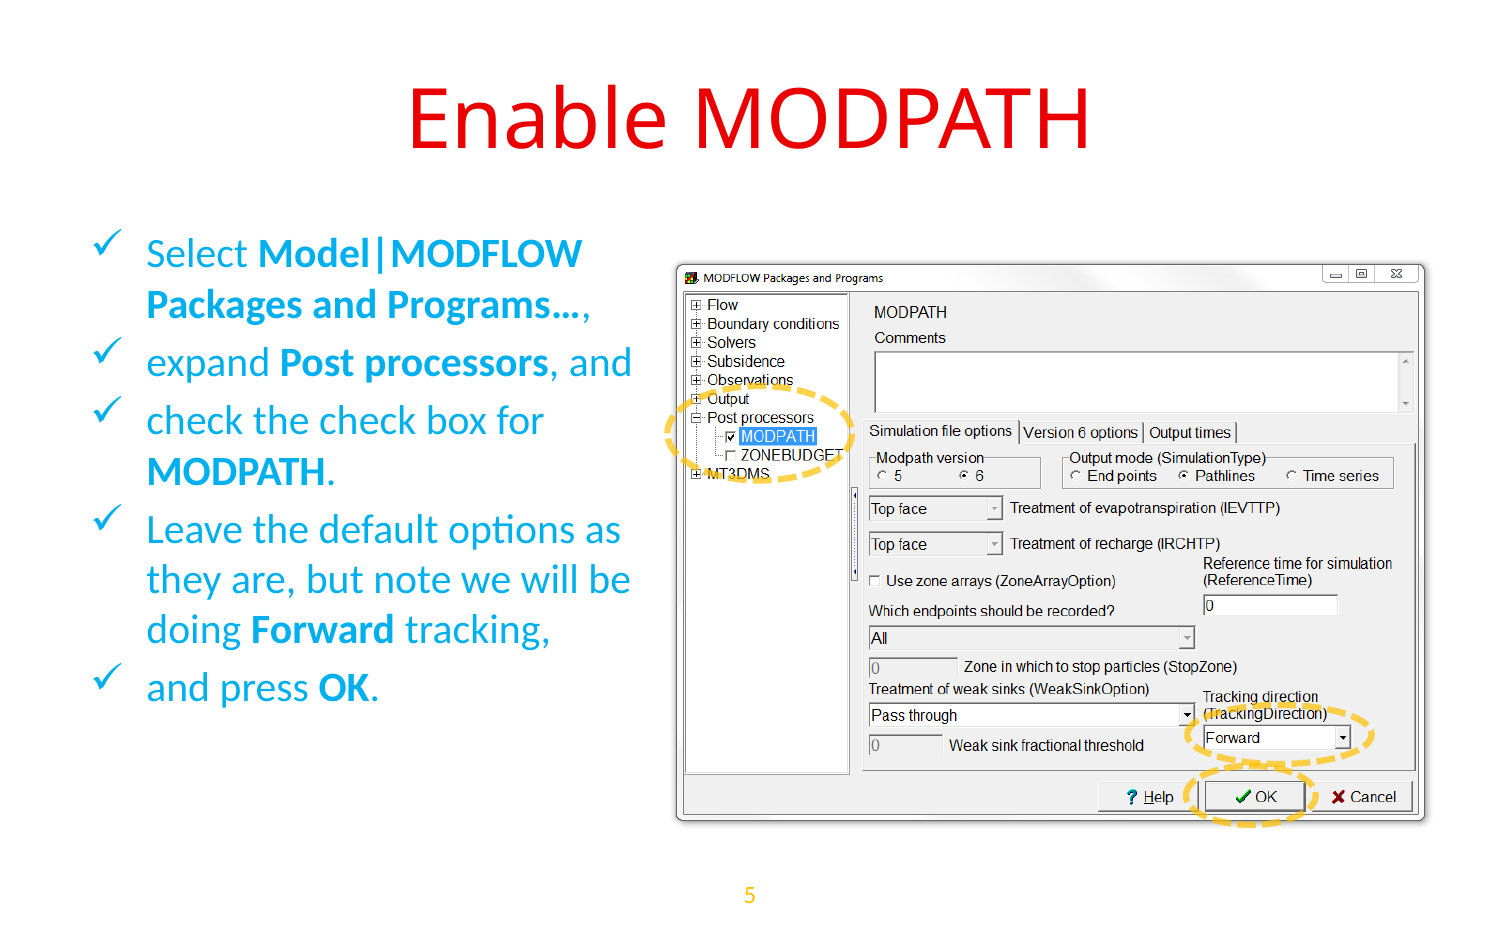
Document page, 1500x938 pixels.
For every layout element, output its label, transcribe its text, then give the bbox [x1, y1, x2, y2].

list Select Model|MODFLOW Packages and Programs…, expand Post processors, and check the check box for MODPATH. Leave the default options as they are, but note we will be doing Forward tracking, and press OK. [75, 218, 668, 838]
picture [655, 243, 1452, 848]
slide_number 5 [575, 868, 925, 919]
title Enable MODPATH [75, 37, 1425, 194]
